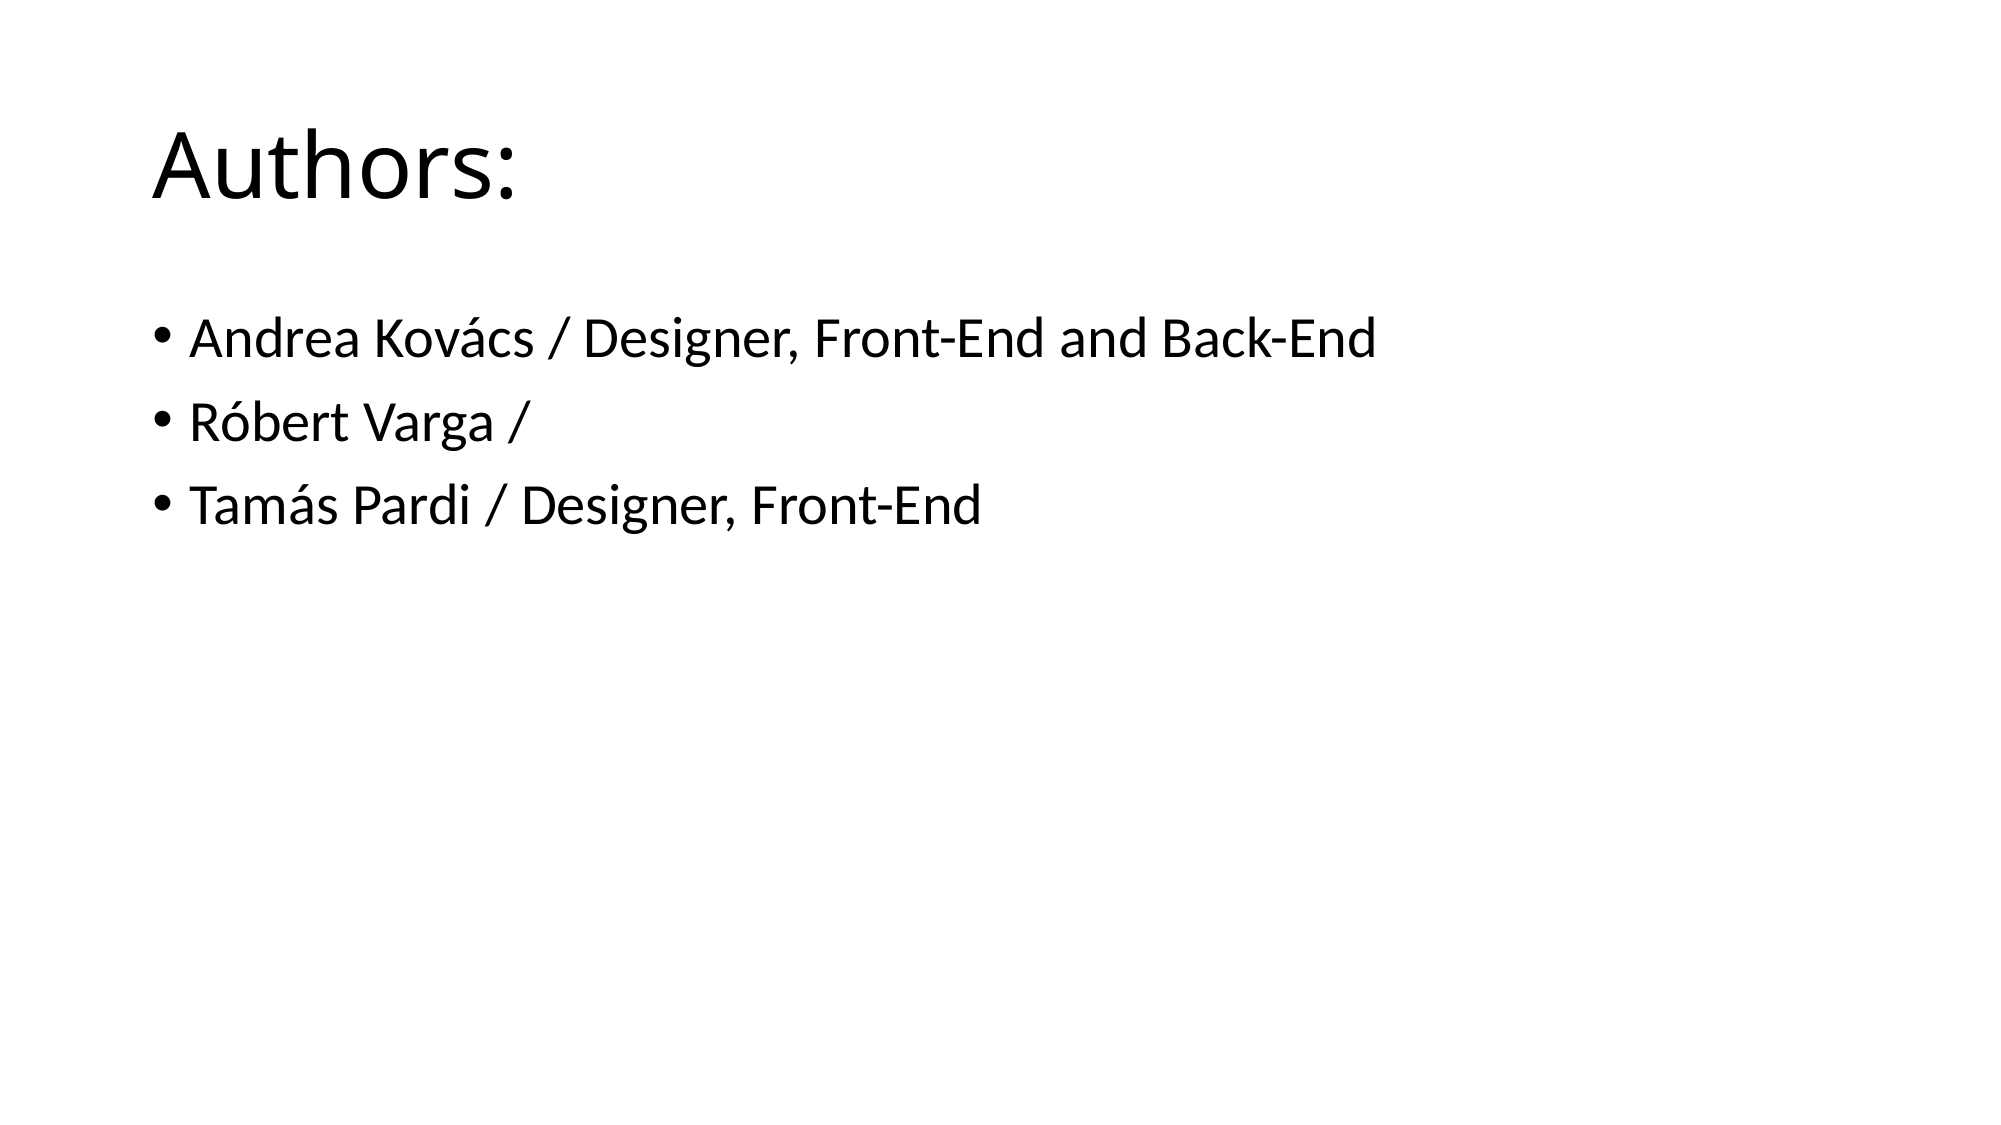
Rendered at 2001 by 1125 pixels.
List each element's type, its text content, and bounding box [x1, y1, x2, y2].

title Authors: [137, 59, 1863, 278]
list Andrea Kovács / Designer, Front-End and Back-End Róbert Varga / Tamás Pardi / Designer, Front-End [137, 299, 1863, 1014]
